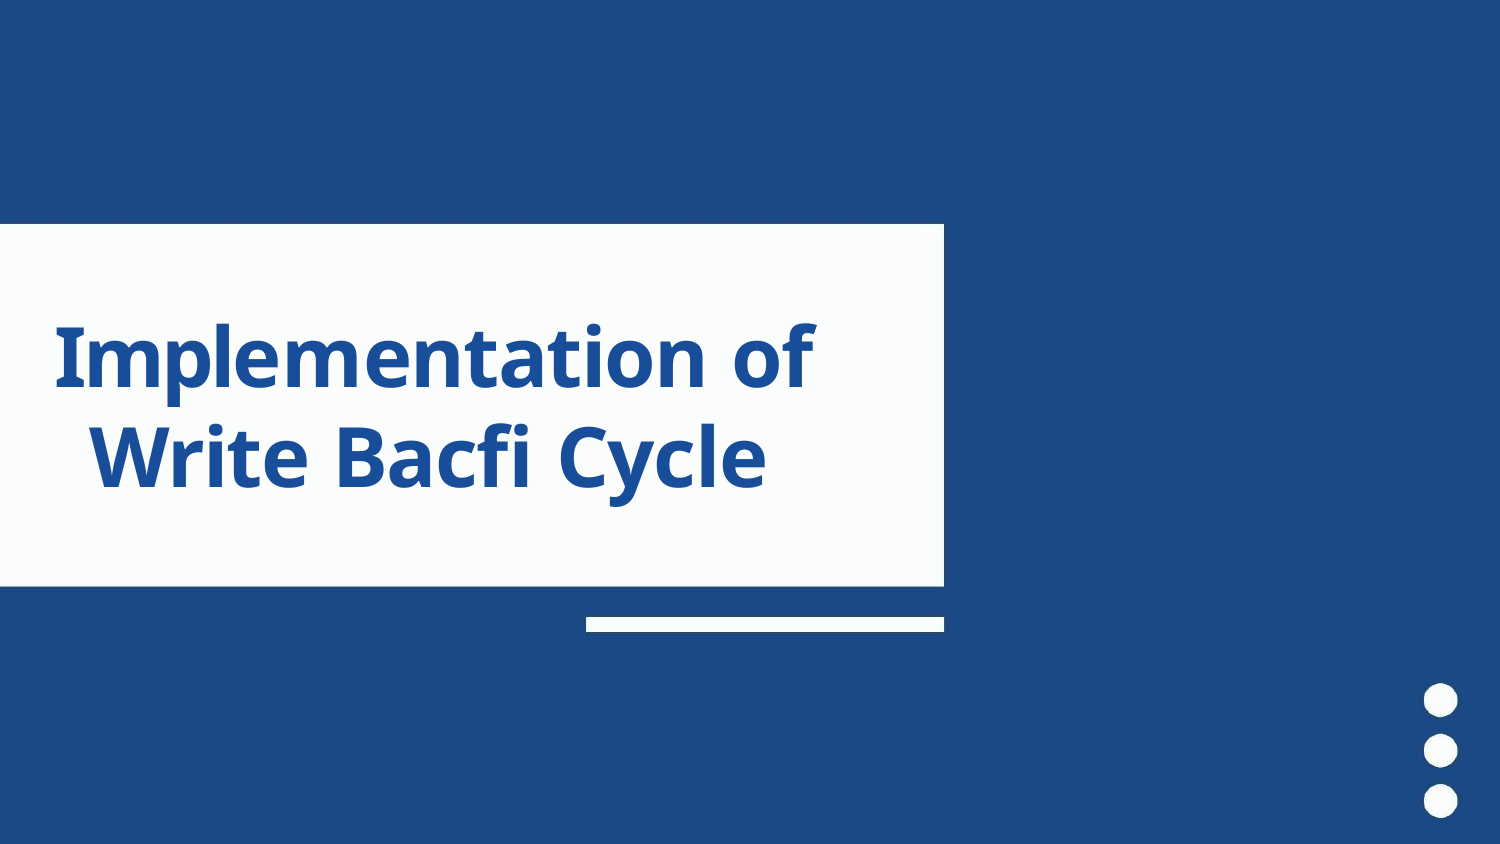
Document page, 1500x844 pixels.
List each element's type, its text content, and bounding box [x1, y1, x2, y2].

title Implementation of Write Bacfi Cycle [52, 302, 890, 505]
picture [0, 0, 1500, 844]
